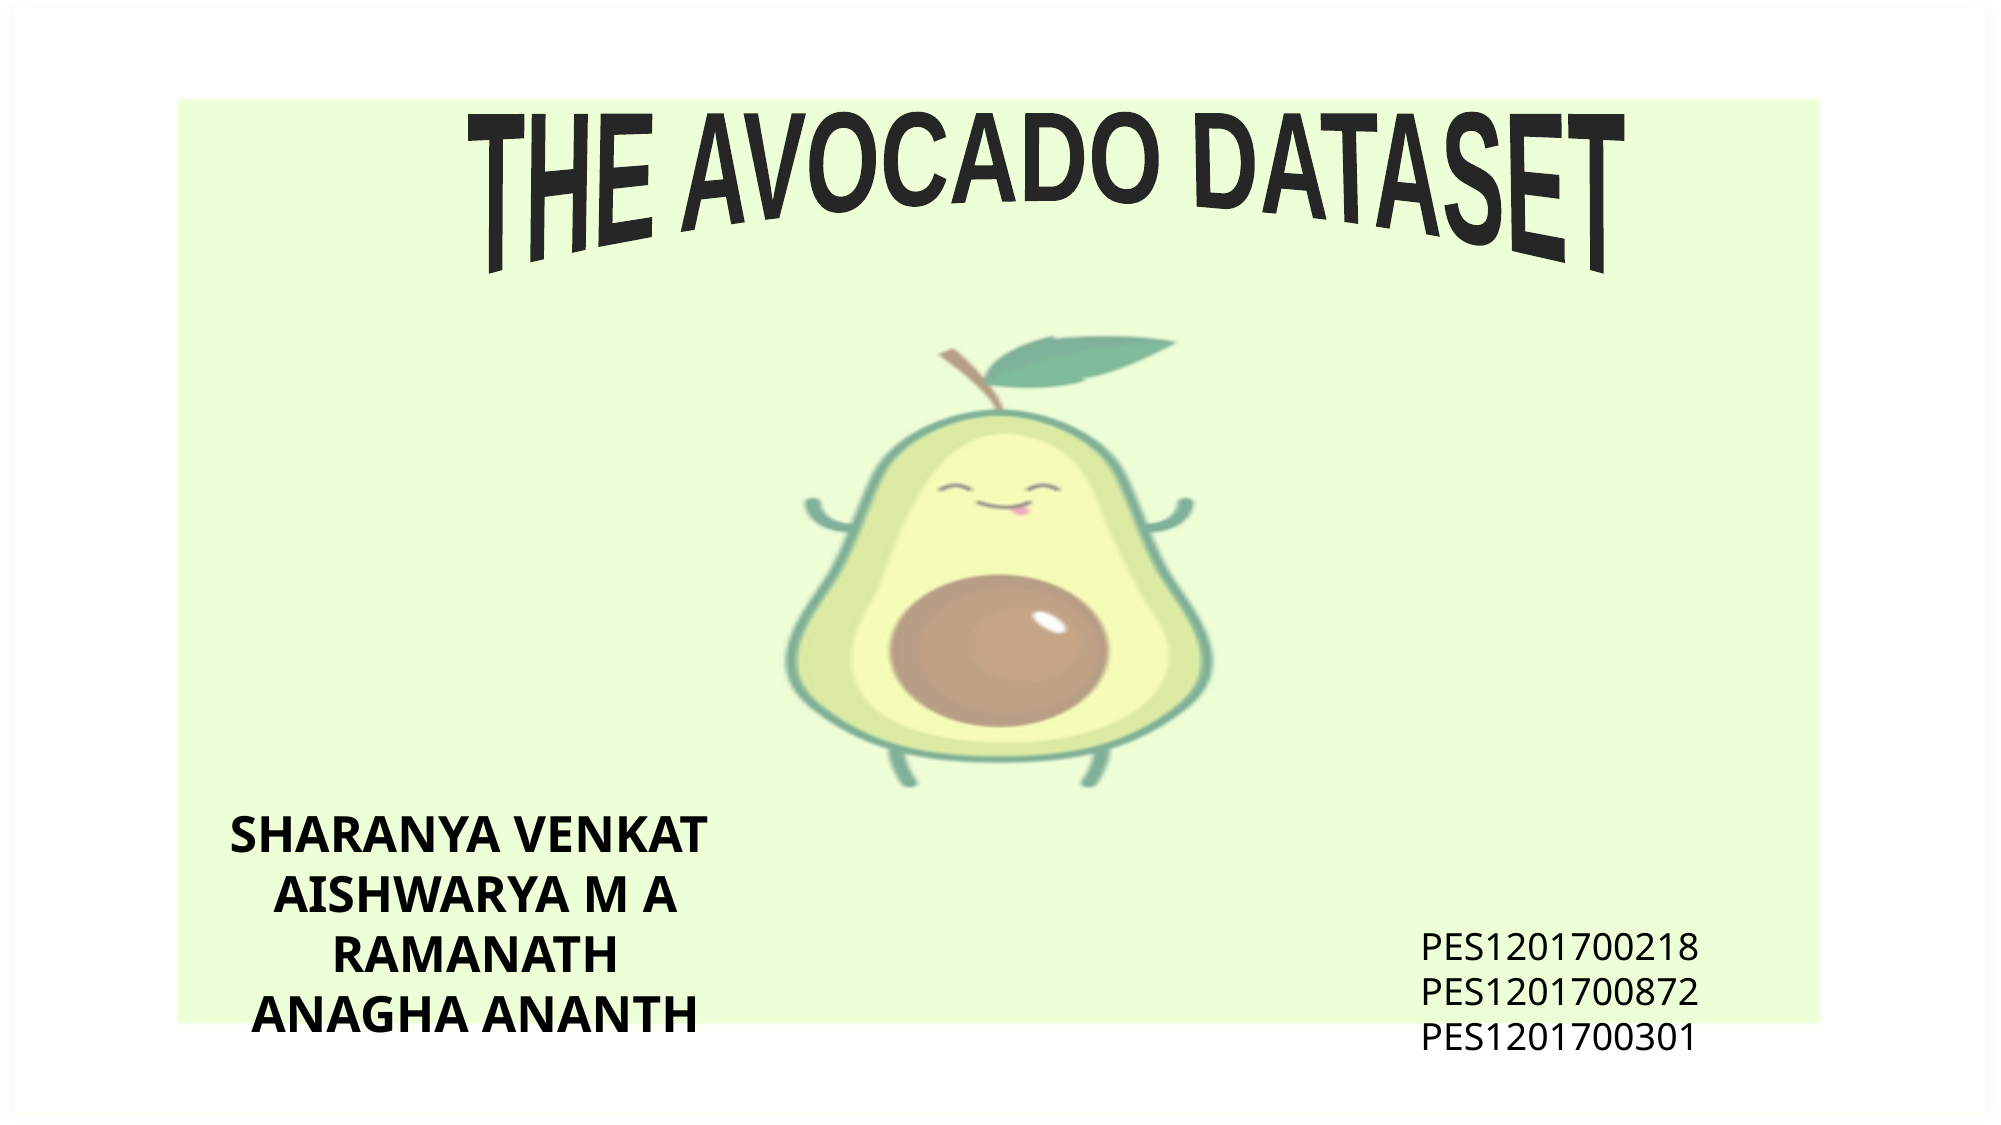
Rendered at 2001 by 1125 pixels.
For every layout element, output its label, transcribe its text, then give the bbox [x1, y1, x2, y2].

text_box SHARANYA VENKAT AISHWARYA M A RAMANATH ANAGHA ANANTH [194, 794, 757, 1050]
text_box PES1201700218 PES1201700872 PES1201700301 [1405, 915, 2000, 1066]
